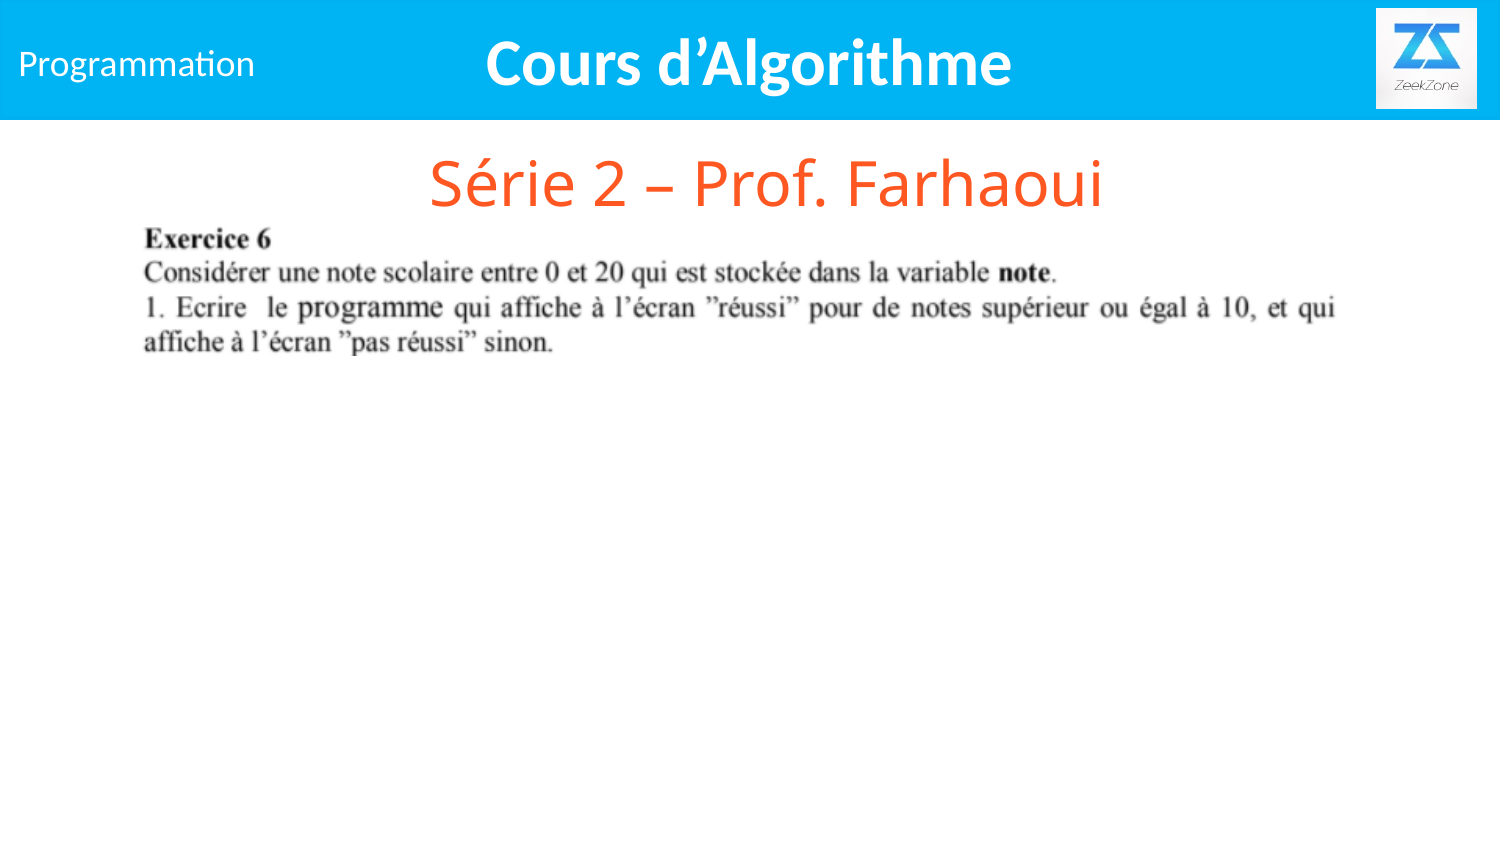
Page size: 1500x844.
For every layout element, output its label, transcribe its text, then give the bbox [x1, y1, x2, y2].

text_box Cours d’Algorithme [0, 0, 1500, 118]
title Série 2 – Prof. Farhaoui [15, 129, 1482, 224]
picture [138, 223, 1397, 356]
text_box Programmation [3, 30, 274, 92]
picture [1377, 9, 1476, 108]
